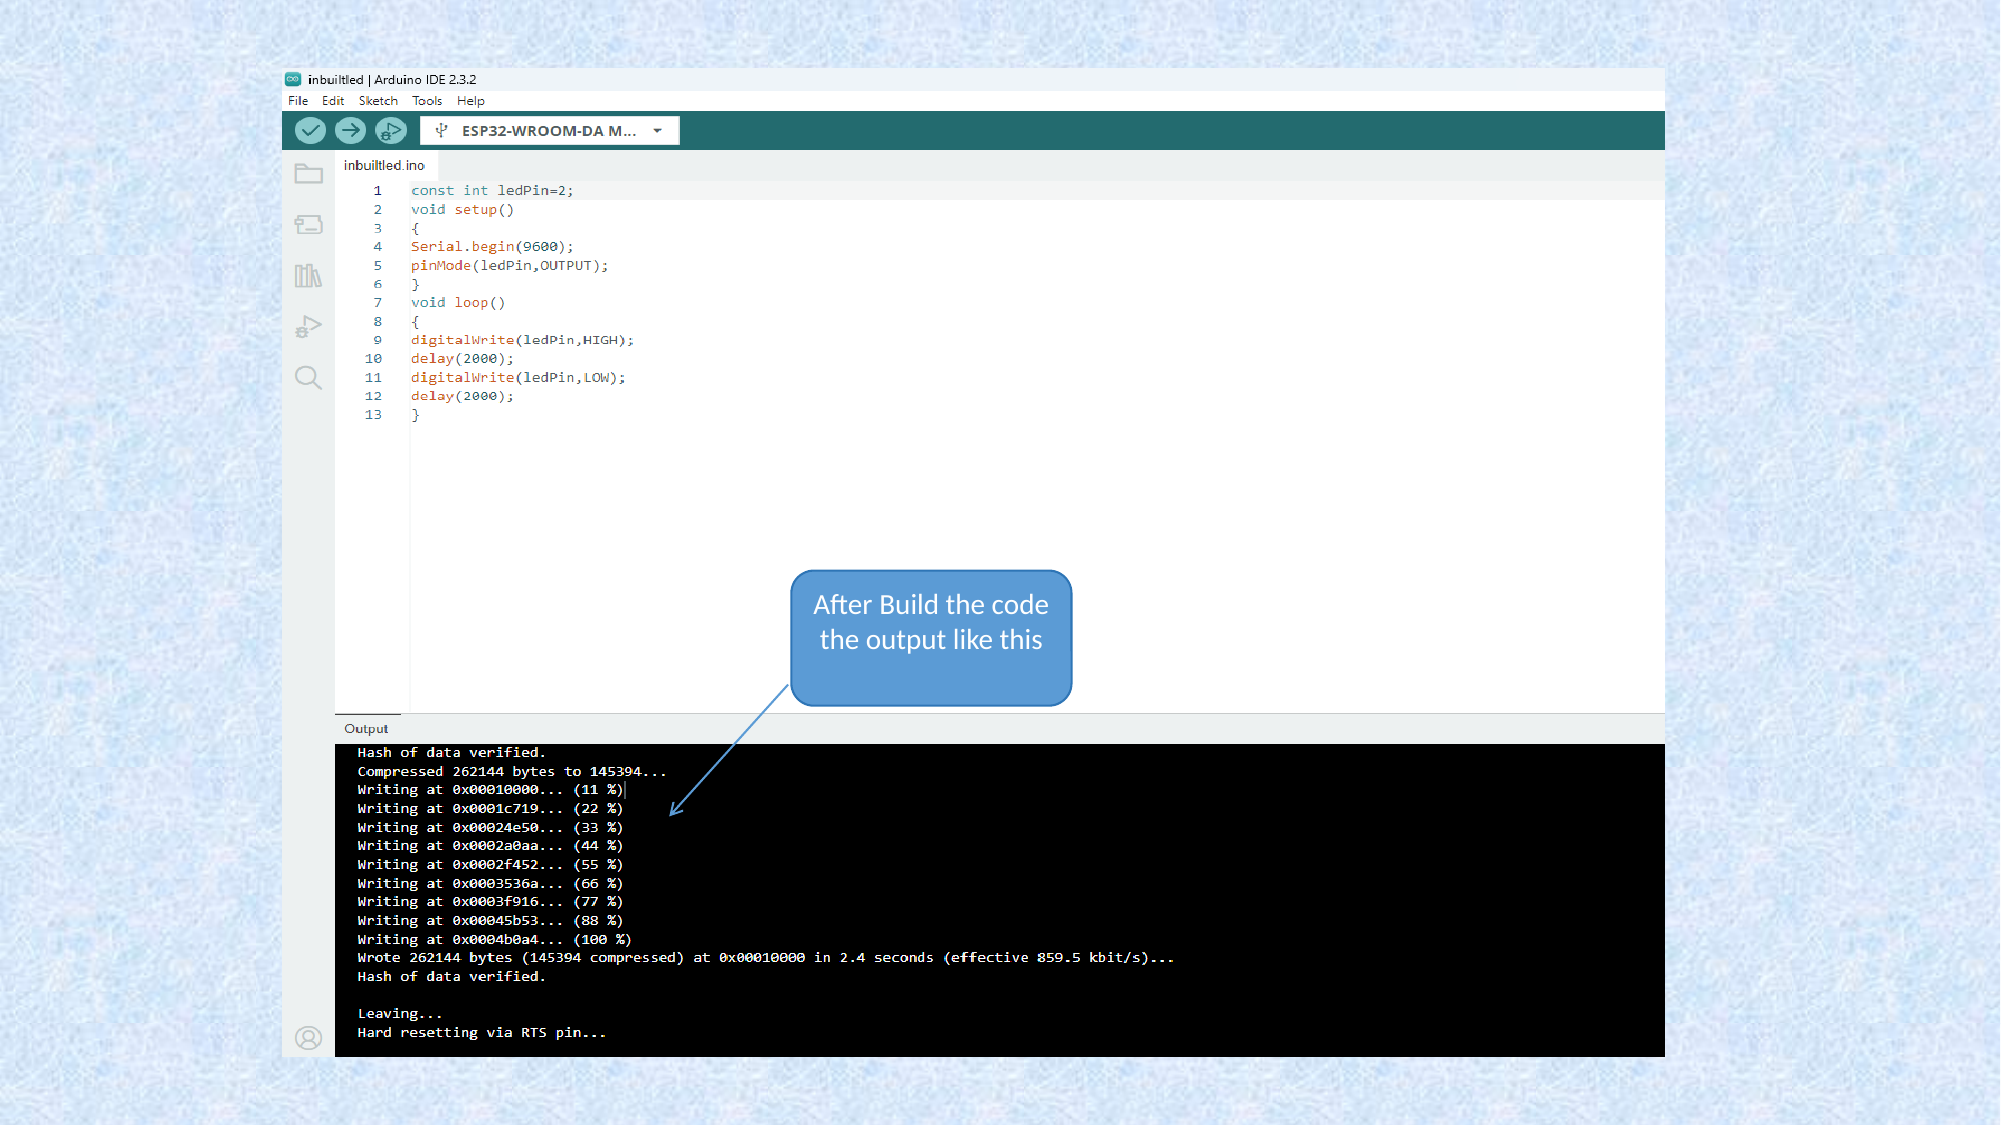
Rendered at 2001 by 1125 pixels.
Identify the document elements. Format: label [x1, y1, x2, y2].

picture [0, 0, 2001, 1125]
text_box [669, 684, 789, 817]
